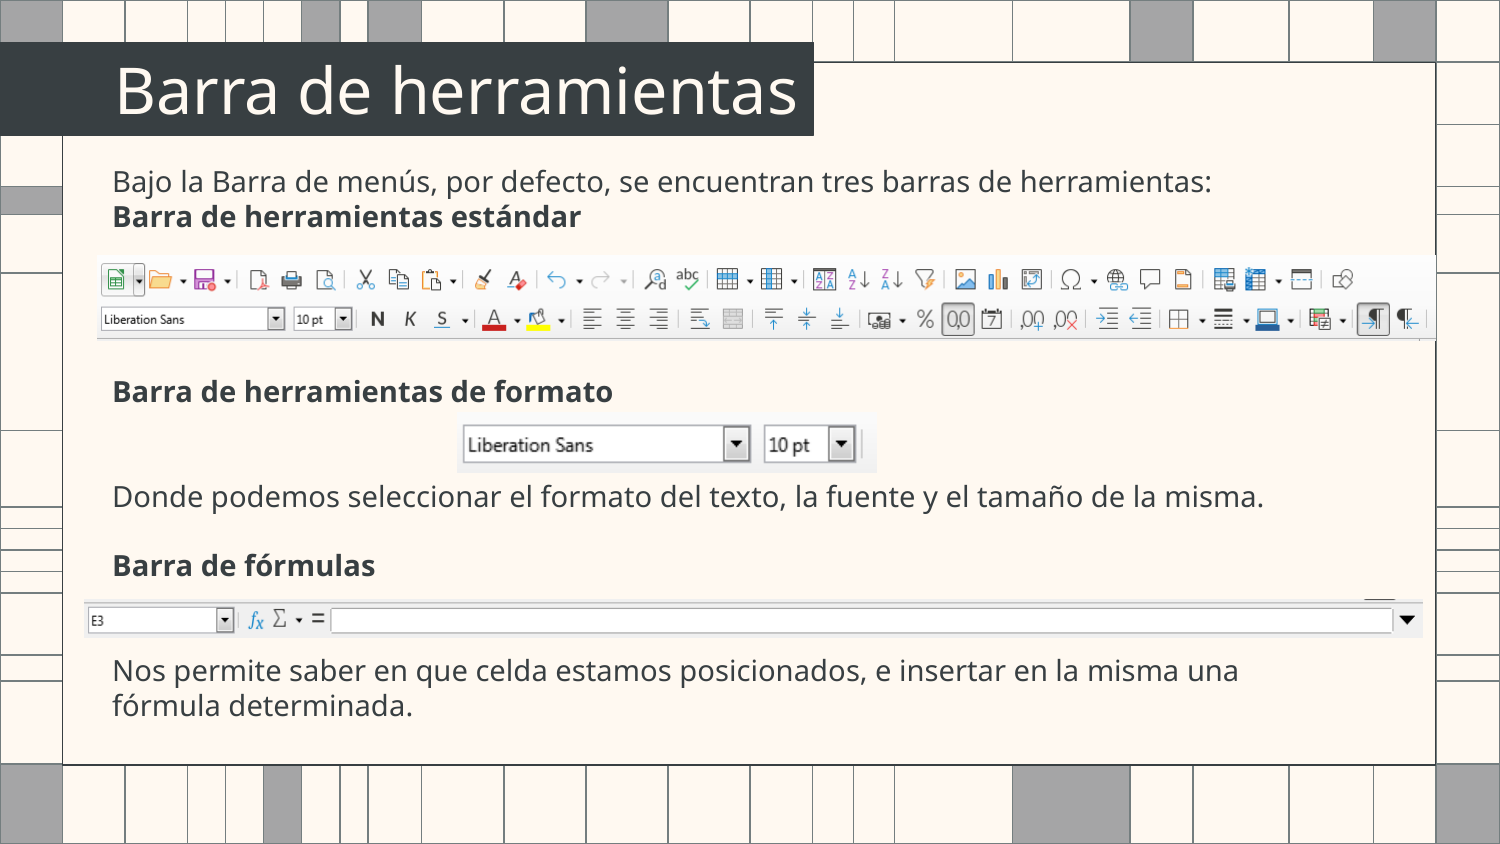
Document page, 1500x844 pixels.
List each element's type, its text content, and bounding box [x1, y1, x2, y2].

picture [96, 255, 1436, 341]
title Barra de herramientas [0, 42, 814, 136]
subtitle Bajo la Barra de menús, por defecto, se encuentran tres barras de herramientas: Barra de herramientas estándar Barra de herramientas de formato Donde podemos seleccionar el formato del texto, la fuente y el tamaño de la misma. Barra de fórmulas Nos permite saber en que celda estamos posicionados, e insertar en la misma una fórmula determinada. [97, 348, 1369, 597]
picture [457, 412, 877, 473]
picture [83, 599, 1423, 638]
subtitle Bajo la Barra de menús, por defecto, se encuentran tres barras de herramientas: Barra de herramientas estándar Barra de herramientas de formato Donde podemos seleccionar el formato del texto, la fuente y el tamaño de la misma. Barra de fórmulas Nos permite saber en que celda estamos posicionados, e insertar en la misma una fórmula determinada. [97, 156, 1369, 253]
subtitle Bajo la Barra de menús, por defecto, se encuentran tres barras de herramientas: Barra de herramientas estándar Barra de herramientas de formato Donde podemos seleccionar el formato del texto, la fuente y el tamaño de la misma. Barra de fórmulas Nos permite saber en que celda estamos posicionados, e insertar en la misma una fórmula determinada. [97, 645, 1369, 765]
